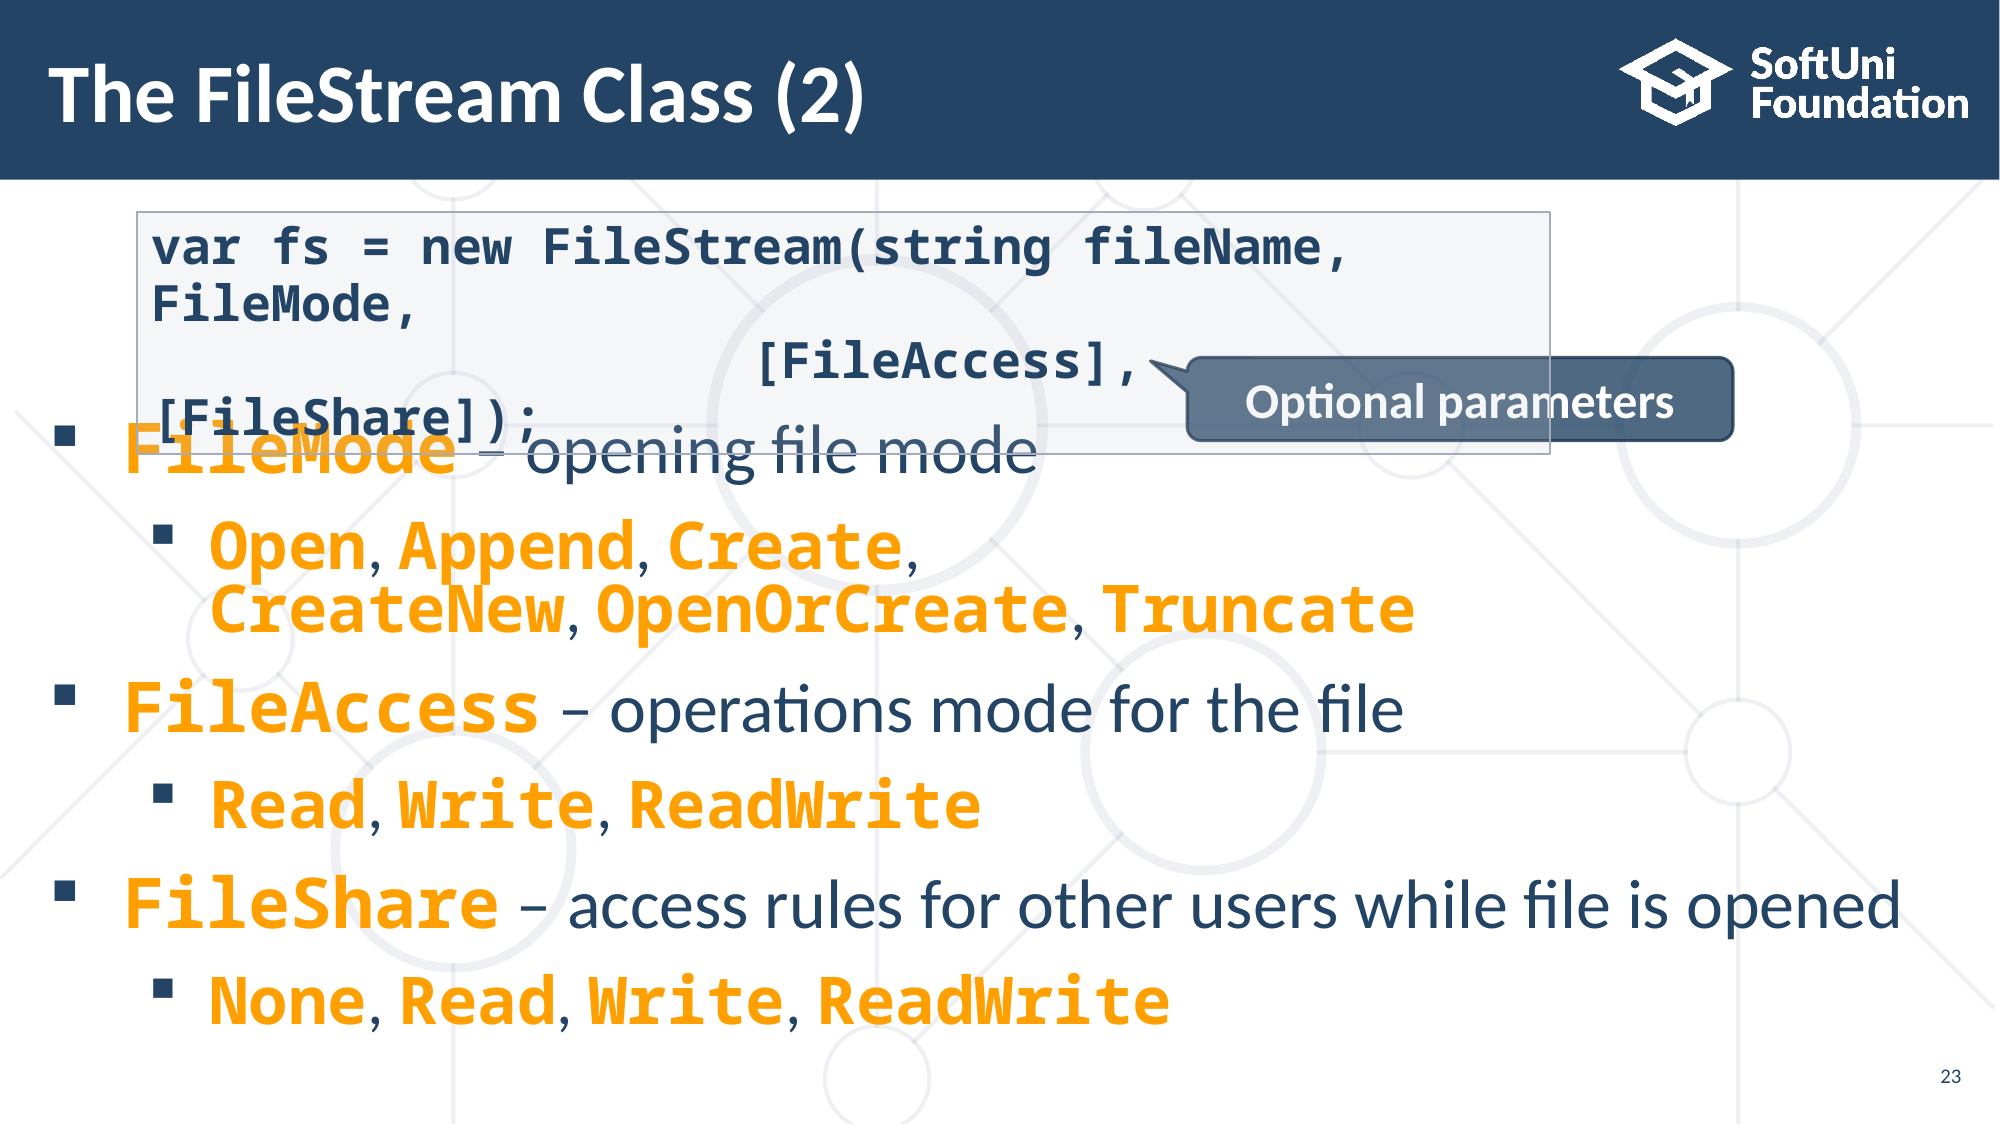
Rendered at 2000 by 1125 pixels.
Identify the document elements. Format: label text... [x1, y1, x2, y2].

text_box Optional parameters [1550, 355, 1736, 443]
list FileMode – opening file mode Open, Append, Create, CreateNew, OpenOrCreate, Truncate FileAccess – operations mode for the file Read, Write, ReadWrite FileShare – access rules for other users while file is opened None, Read, Write, ReadWrite [31, 196, 1970, 1050]
picture [1618, 38, 1968, 126]
title The FileStream Class (2) [31, 16, 1591, 162]
slide_number 23 [1896, 1049, 1968, 1101]
text_box var fs = new FileStream(string fileName, FileMode, [FileAccess], [FileShare]); [137, 211, 1550, 455]
